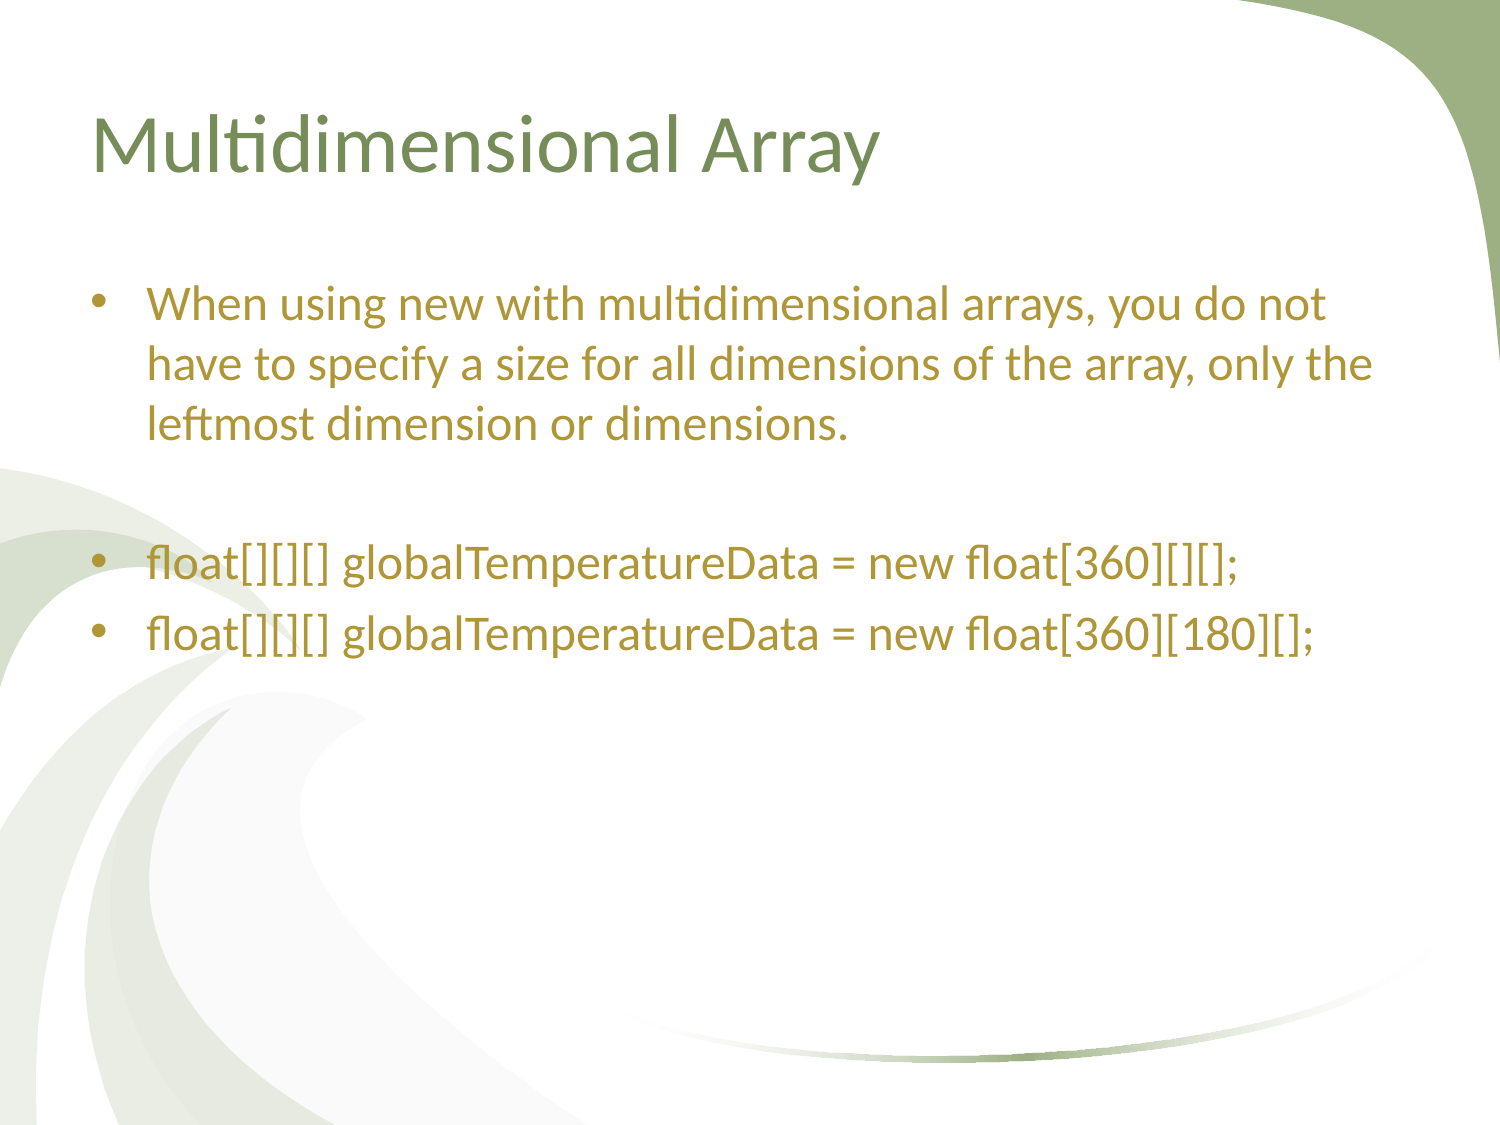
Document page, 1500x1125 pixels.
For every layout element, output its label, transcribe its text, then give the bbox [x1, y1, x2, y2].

title Multidimensional Array [75, 45, 1425, 233]
list When using new with multidimensional arrays, you do not have to specify a size for all dimensions of the array, only the leftmost dimension or dimensions. float[][][] globalTemperatureData = new float[360][][]; float[][][] globalTemperatureData = new float[360][180][]; [75, 262, 1425, 1005]
